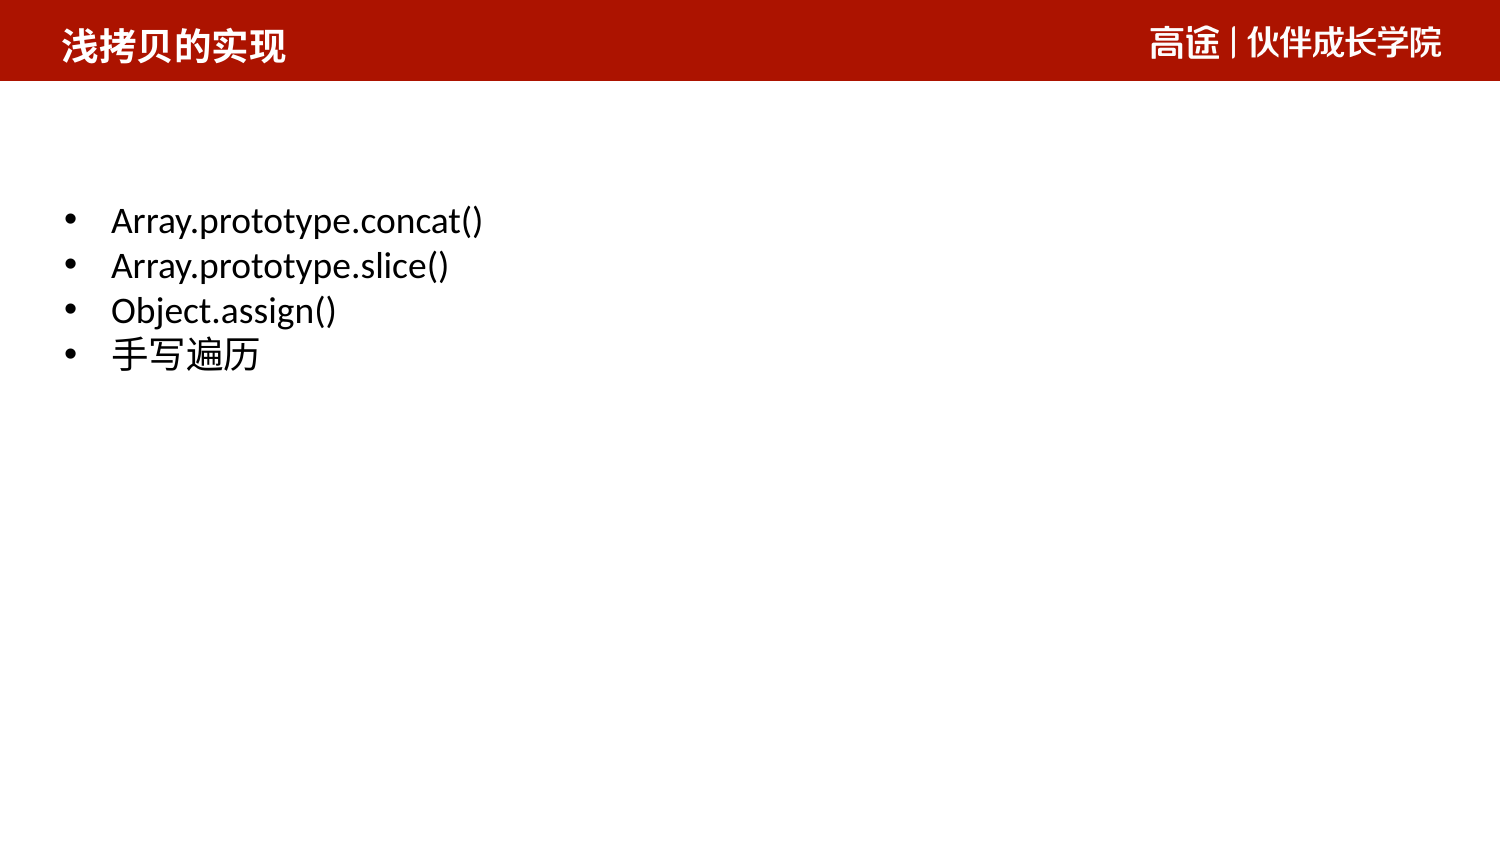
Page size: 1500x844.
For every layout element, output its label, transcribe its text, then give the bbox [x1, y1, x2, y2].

text_box 浅拷贝的实现 [47, 15, 361, 76]
text_box Array.prototype.concat() Array.prototype.slice() Object.assign() 手写遍历 [49, 188, 499, 384]
picture [0, 0, 1500, 81]
